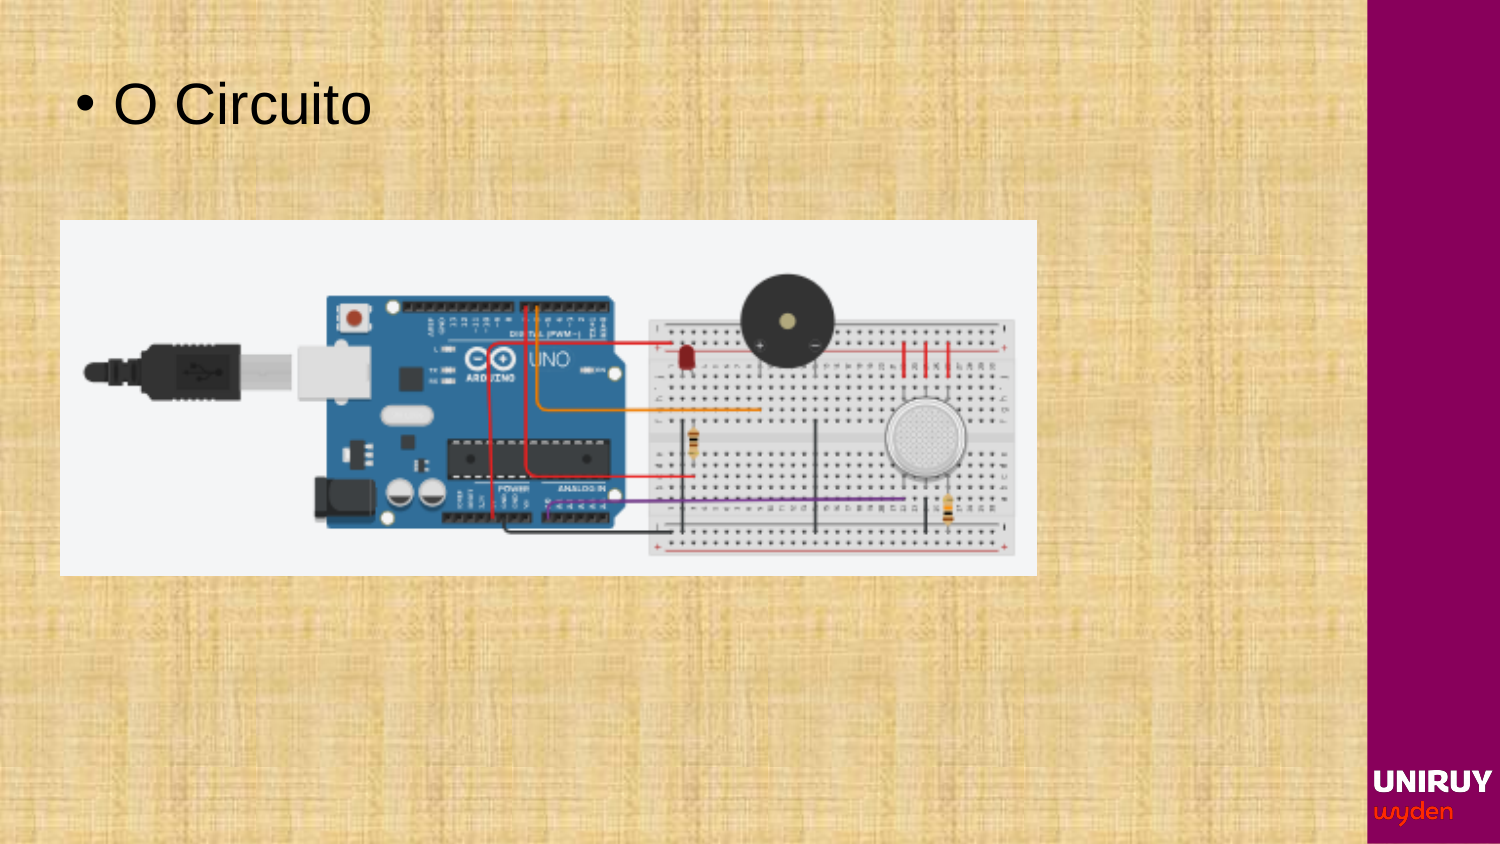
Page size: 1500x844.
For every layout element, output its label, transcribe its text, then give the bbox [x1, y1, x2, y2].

picture [0, 0, 1367, 844]
list O Circuito [60, 66, 599, 187]
picture [1374, 770, 1493, 827]
